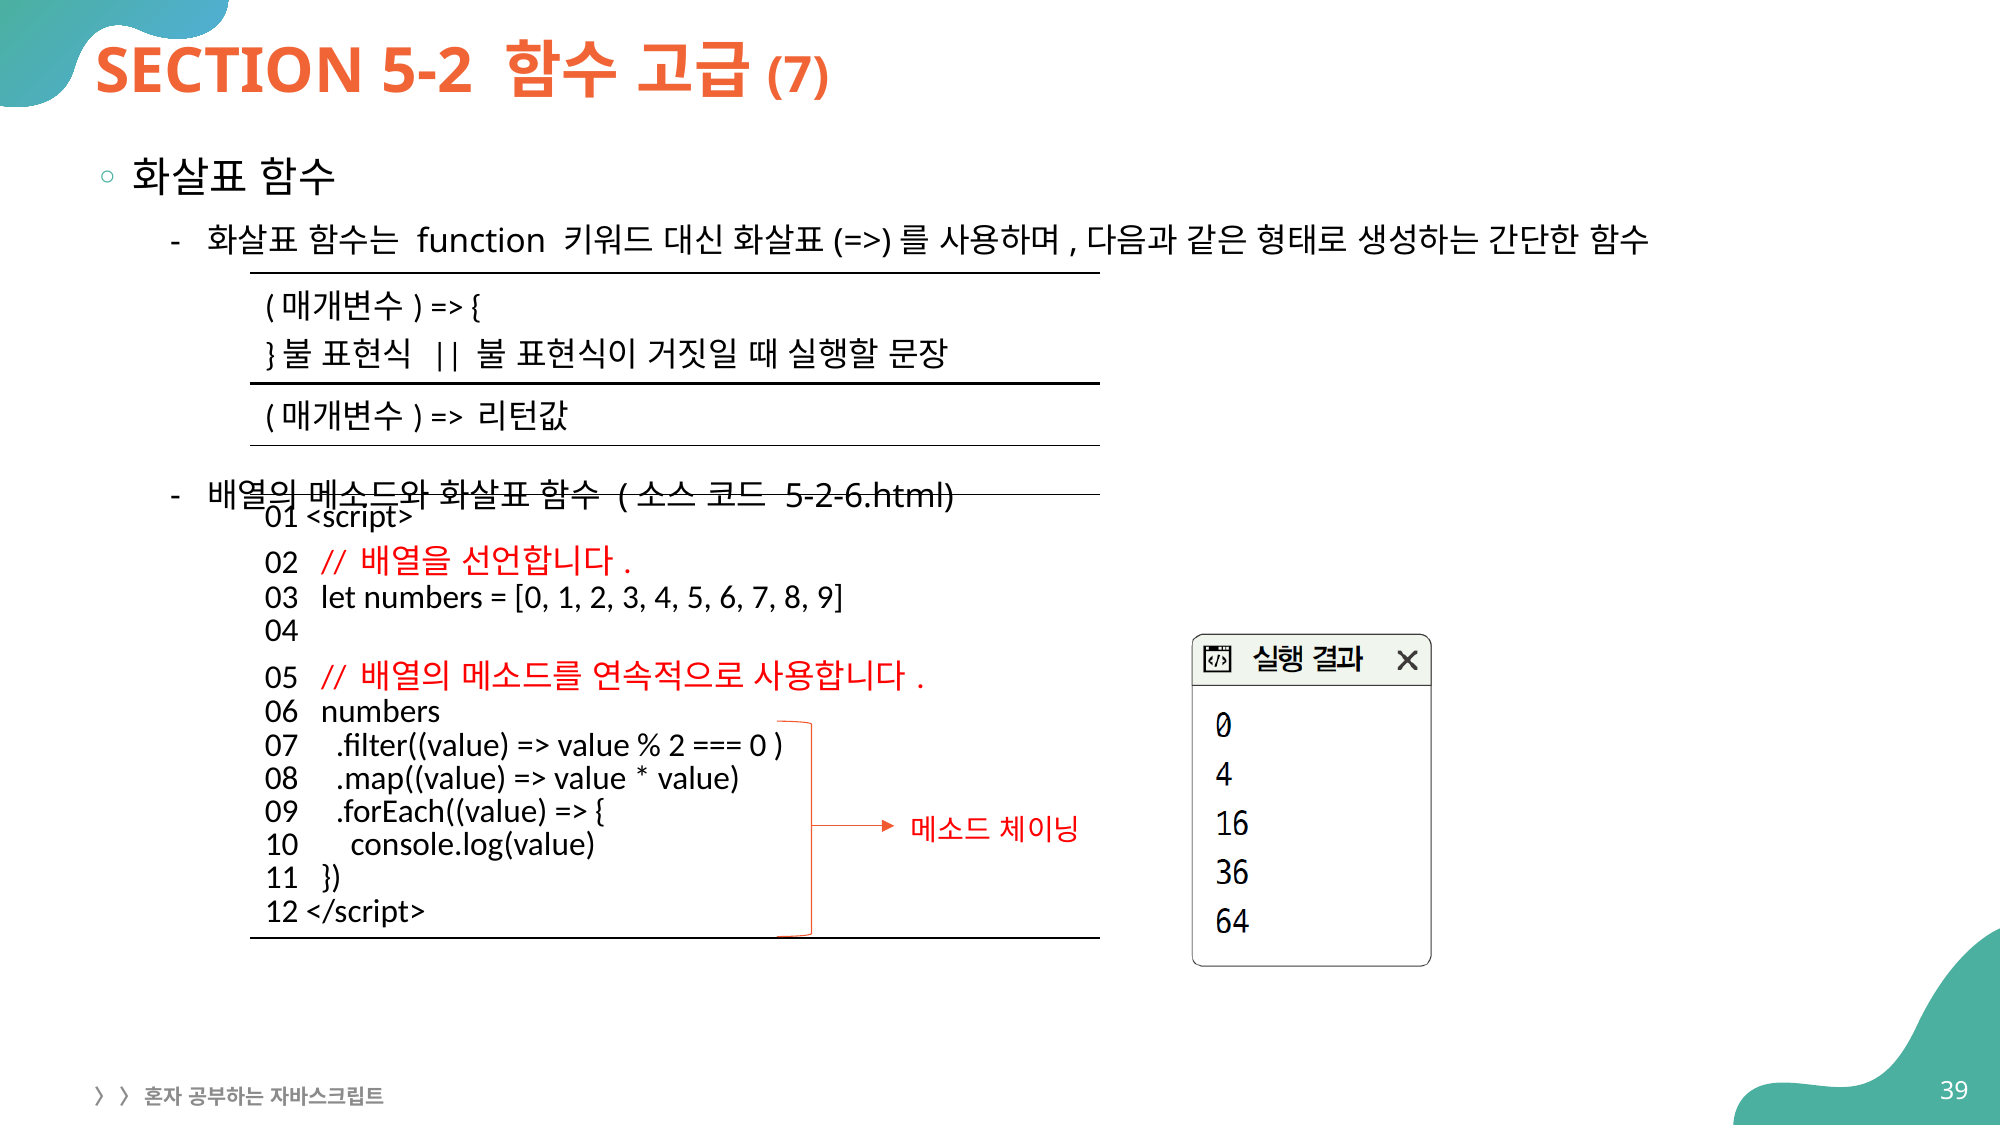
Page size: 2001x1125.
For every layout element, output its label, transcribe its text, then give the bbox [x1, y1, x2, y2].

list 화살표 함수 화살표 함수는 function 키워드 대신 화살표(=>)를 사용하며,다음과 같은 형태로 생성하는 간단한 함수 배열의 메소드와 화살표 함수 (소스 코드 5-2-6.html) [79, 133, 1931, 954]
text_box 메소드 체이닝 [896, 803, 1117, 854]
title SECTION 5-2 함수 고급(7) [79, 17, 1931, 128]
table_header (매개변수) => 리턴값 [250, 383, 1100, 445]
table_header 01 <script> 02 // 배열을 선언합니다. 03 let numbers = [0, 1, 2, 3, 4, 5, 6, 7, 8, 9] 04 05 // 배열의 메소드를 연속적으로 사용합니다. 06 numbers 07 .filter((value) => value % 2 === 0 ) 08 .map((value) => value * value) 09 .forEach((value) => { 10 console.log(value) 11 }) 12 </script> [250, 495, 1100, 937]
text_box [776, 720, 813, 938]
slide_number 39 [1917, 1061, 1984, 1122]
table_header (매개변수) => { }불 표현식 || 불 표현식이 거짓일 때 실행할 문장 [250, 274, 1100, 382]
picture [1184, 630, 1436, 973]
footer 〉 〉 혼자 공부하는 자바스크립트 [79, 1078, 755, 1114]
